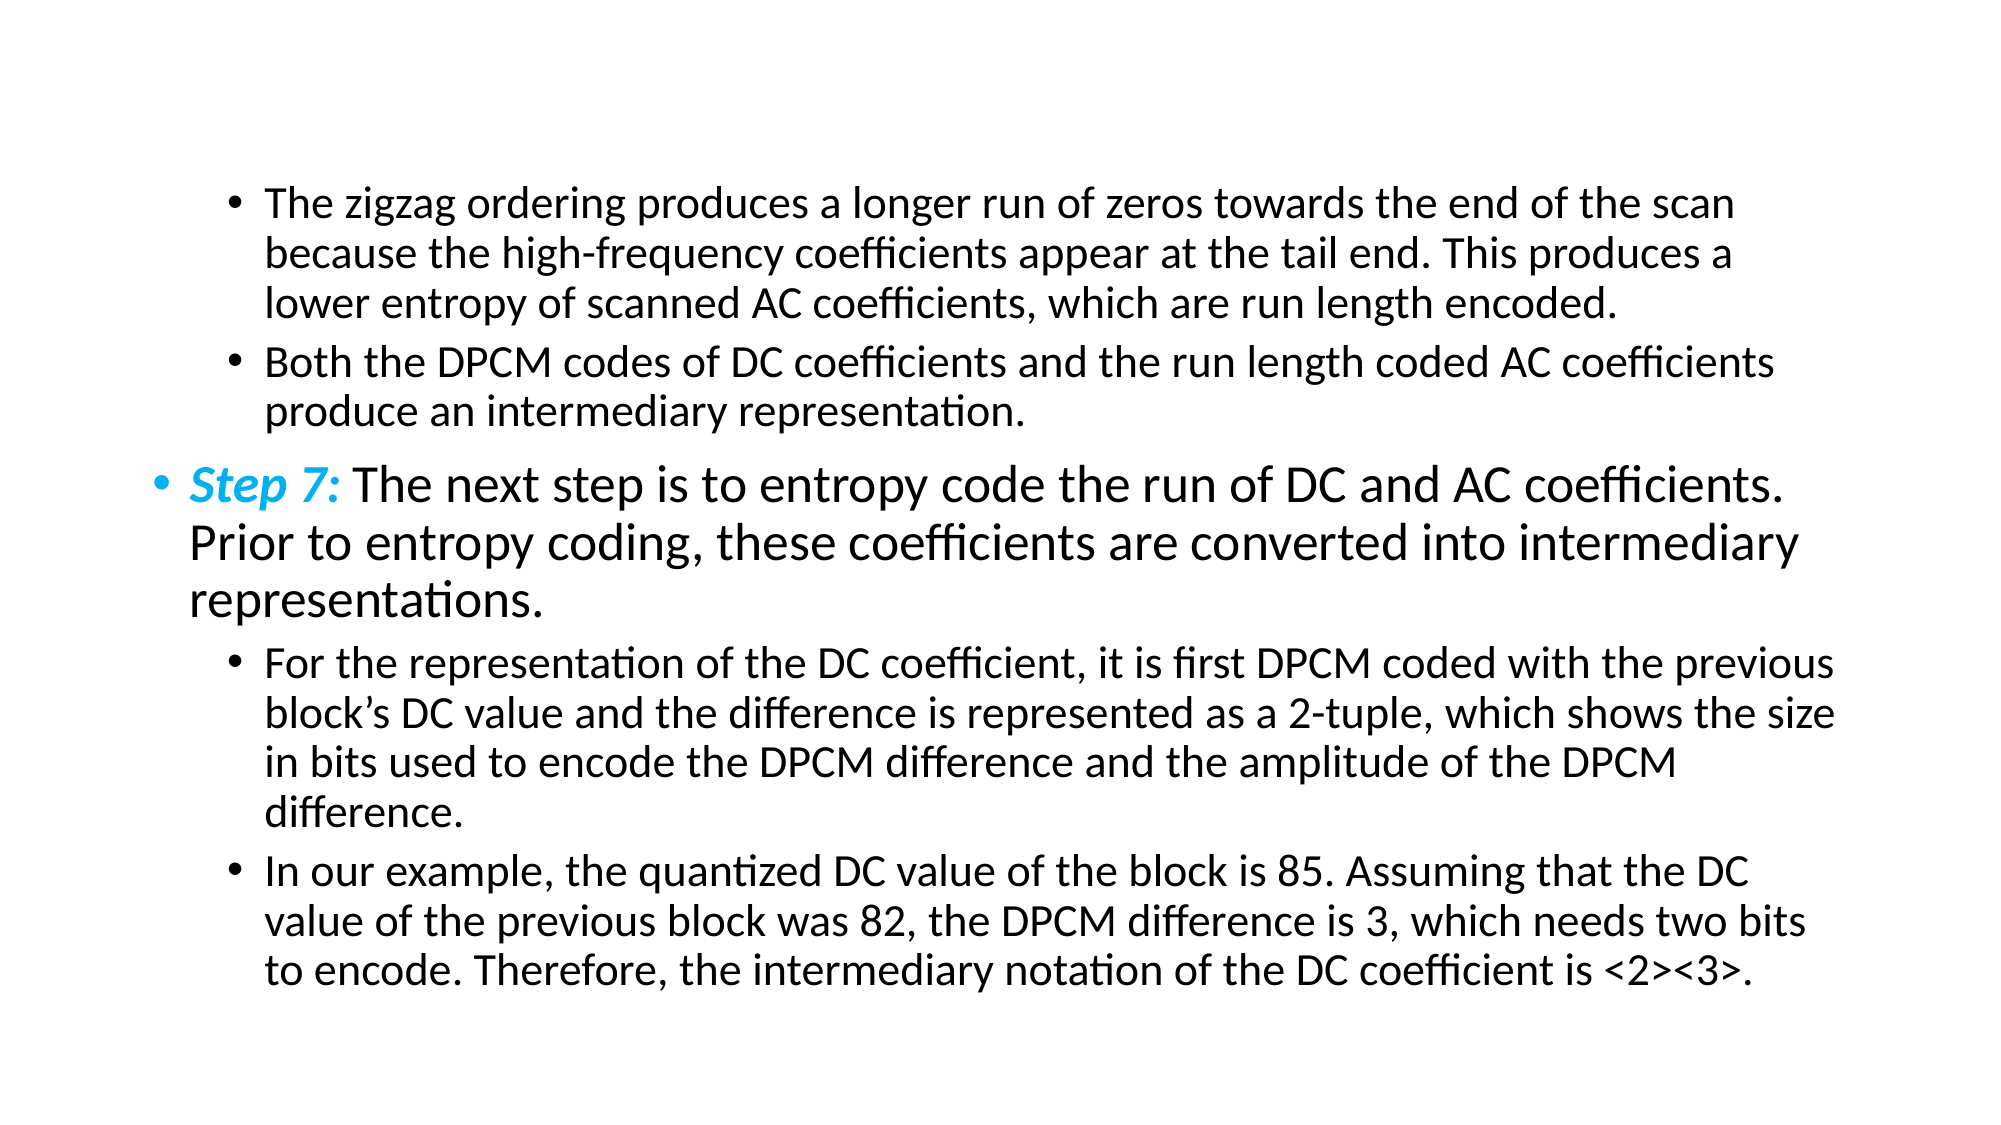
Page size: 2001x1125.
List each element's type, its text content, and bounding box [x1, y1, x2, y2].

list The zigzag ordering produces a longer run of zeros towards the end of the scan because the high-frequency coefficients appear at the tail end. This produces a lower entropy of scanned AC coefficients, which are run length encoded. Both the DPCM codes of DC coefficients and the run length coded AC coefficients produce an intermediary representation. Step 7: The next step is to entropy code the run of DC and AC coefficients. Prior to entropy coding, these coefficients are converted into intermediary representations. For the representation of the DC coefficient, it is first DPCM coded with the previous block’s DC value and the difference is represented as a 2-tuple, which shows the size in bits used to encode the DPCM difference and the amplitude of the DPCM difference. In our example, the quantized DC value of the block is 85. Assuming that the DC value of the previous block was 82, the DPCM difference is 3, which needs two bits to encode. Therefore, the intermediary notation of the DC coefficient is <2><3>. [137, 171, 1863, 1014]
